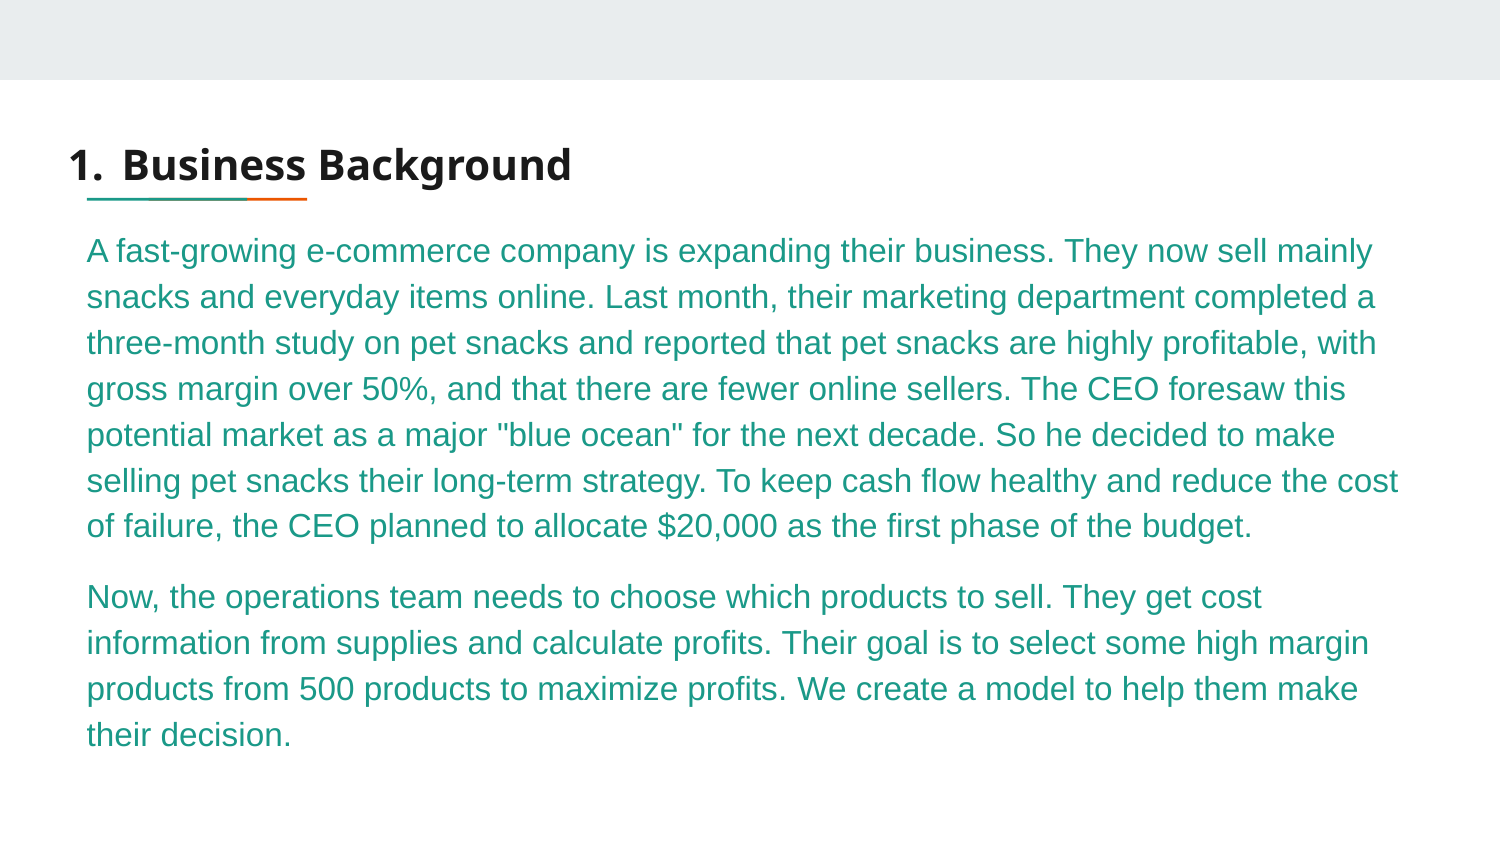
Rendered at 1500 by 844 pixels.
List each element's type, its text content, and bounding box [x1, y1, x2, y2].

title Business Background [41, 120, 1303, 209]
list A fast-growing e-commerce company is expanding their business. They now sell mainly snacks and everyday items online. Last month, their marketing department completed a three-month study on pet snacks and reported that pet snacks are highly profitable, with gross margin over 50%, and that there are fewer online sellers. The CEO foresaw this potential market as a major "blue ocean" for the next decade. So he decided to make selling pet snacks their long-term strategy. To keep cash flow healthy and reduce the cost of failure, the CEO planned to allocate $20,000 as the first phase of the budget. Now, the operations team needs to choose which products to sell. They get cost information from supplies and calculate profits. Their goal is to select some high margin products from 500 products to maximize profits. We create a model to help them make their decision. [71, 208, 1429, 771]
